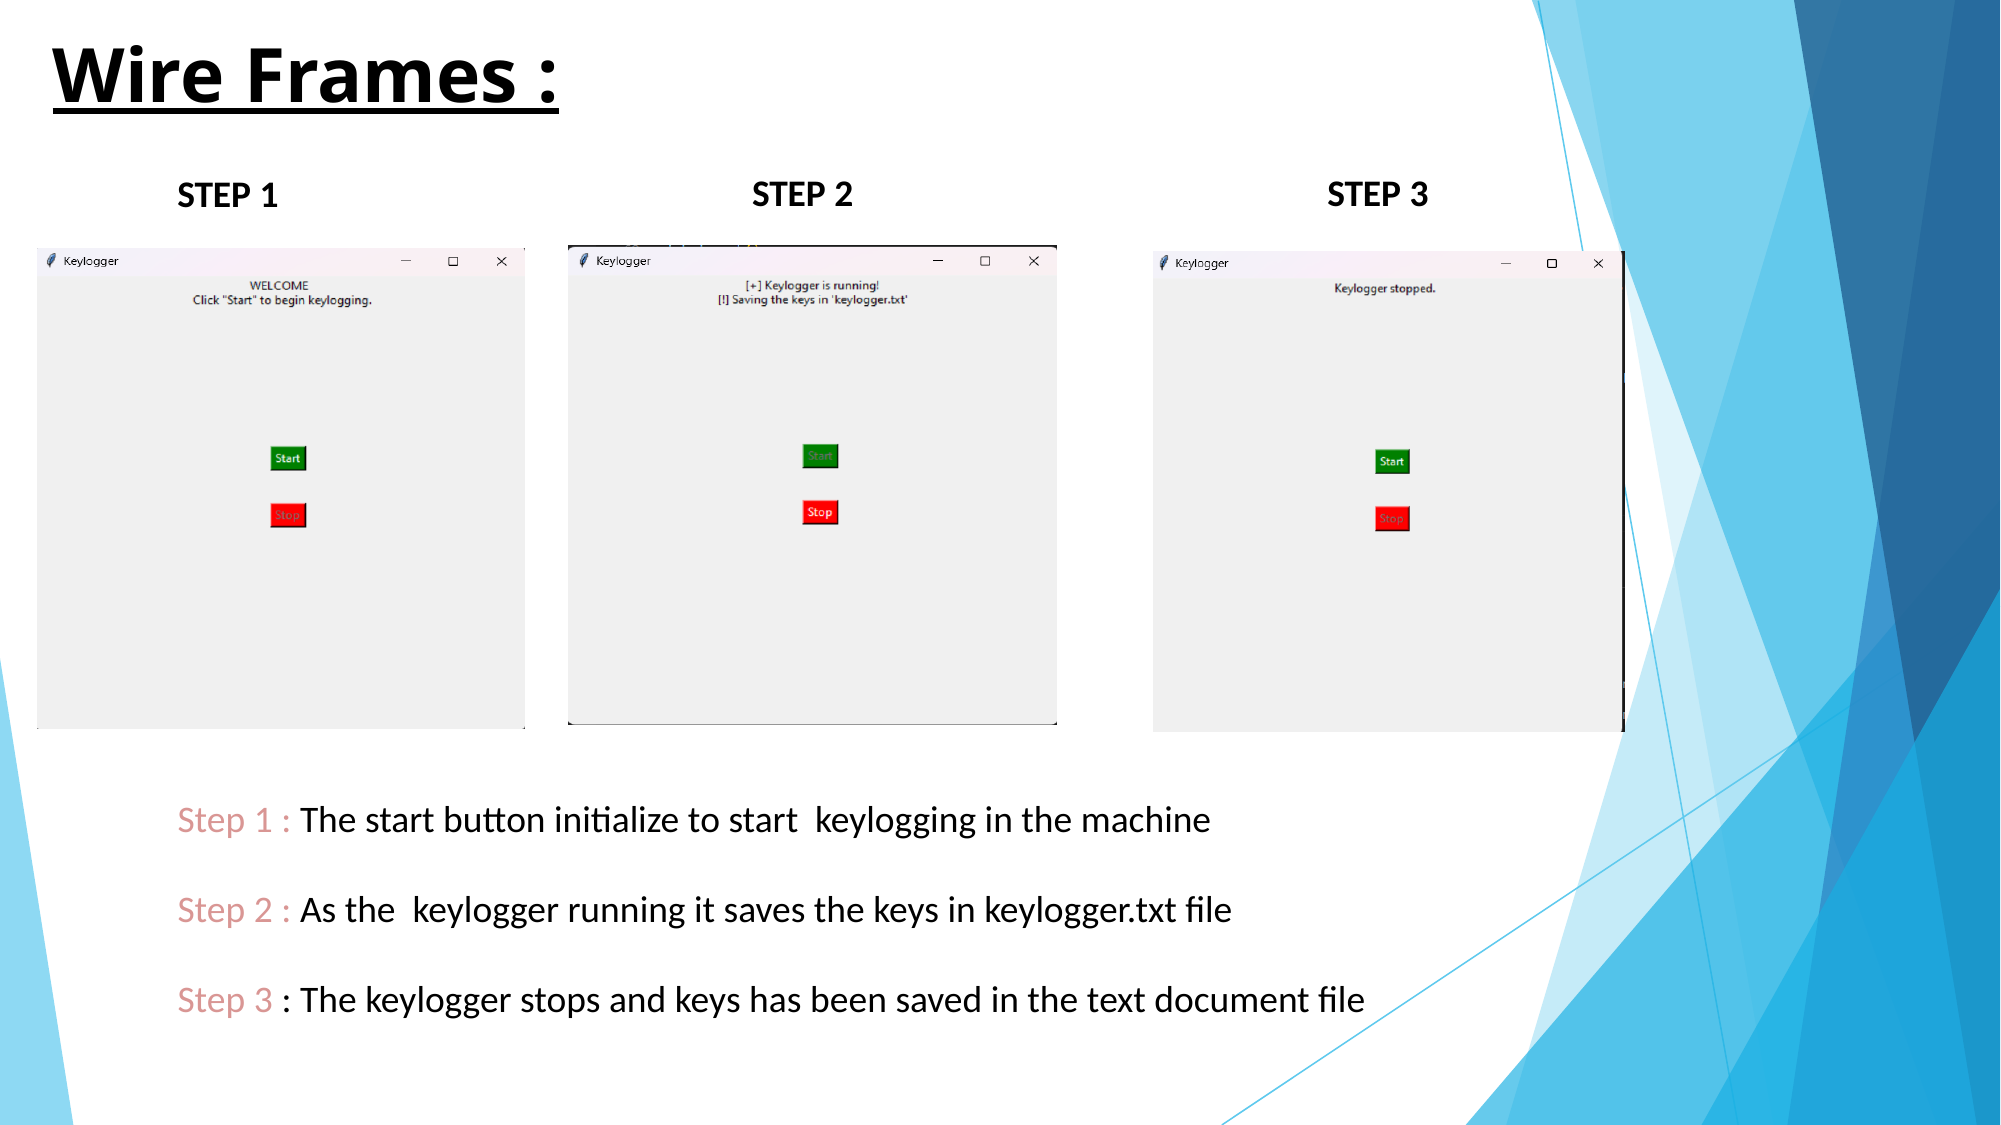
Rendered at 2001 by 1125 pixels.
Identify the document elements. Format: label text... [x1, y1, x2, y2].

text_box Step 1 : The start button initialize to start keylogging in the machine Step 2 : As the keylogger running it saves the keys in keylogger.txt file Step 3 : The keylogger stops and keys has been saved in the text document file [162, 787, 1538, 1028]
text_box STEP 1 [162, 162, 313, 223]
picture [568, 245, 1057, 725]
picture [37, 248, 526, 729]
picture [1153, 251, 1626, 732]
text_box Wire Frames : [37, 20, 851, 125]
text_box STEP 3 [1312, 161, 1463, 222]
text_box STEP 2 [737, 161, 888, 222]
